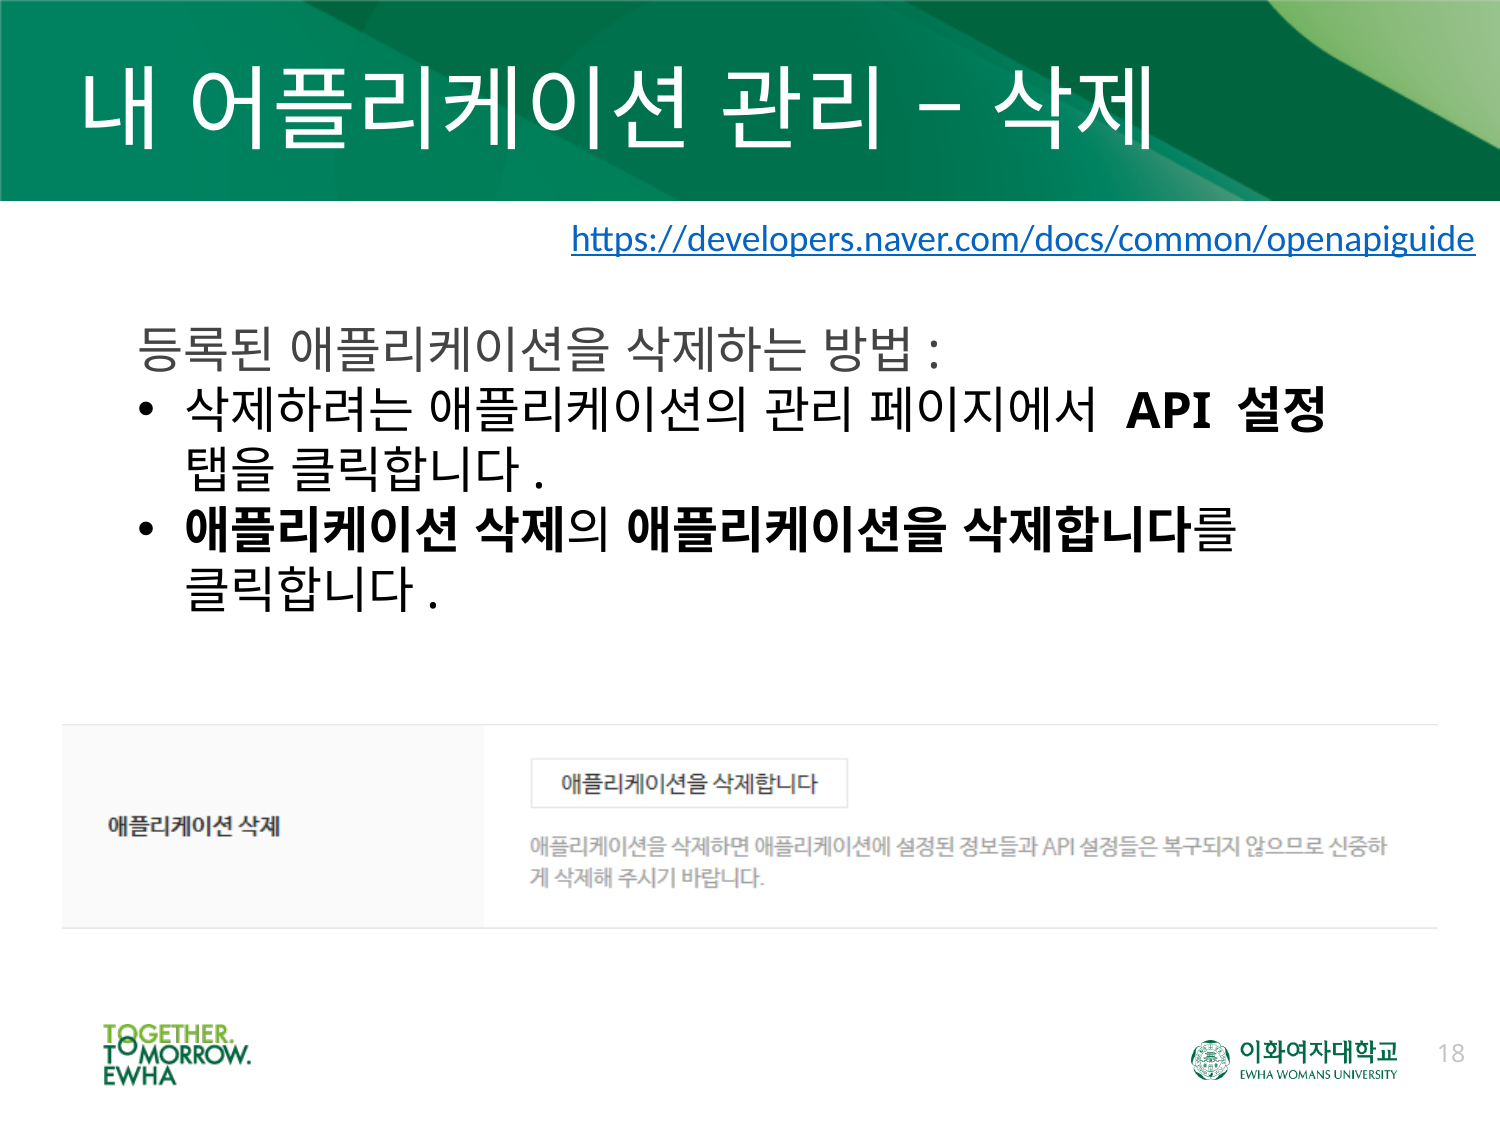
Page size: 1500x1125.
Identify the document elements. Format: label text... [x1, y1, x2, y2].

title 내 어플리케이션 관리 – 삭제 [62, 4, 1481, 222]
text_box 등록된 애플리케이션을 삭제하는 방법: 삭제하려는 애플리케이션의 관리 페이지에서 API 설정 탭을 클릭합니다. 애플리케이션 삭제의 애플리케이션을 삭제합니다를 클릭합니다. [122, 310, 1378, 626]
picture [62, 724, 1438, 929]
text_box https://developers.naver.com/docs/common/openapiguide [556, 206, 1500, 267]
picture [0, 0, 1500, 201]
slide_number 18 [1142, 1024, 1481, 1085]
picture [103, 1024, 251, 1087]
